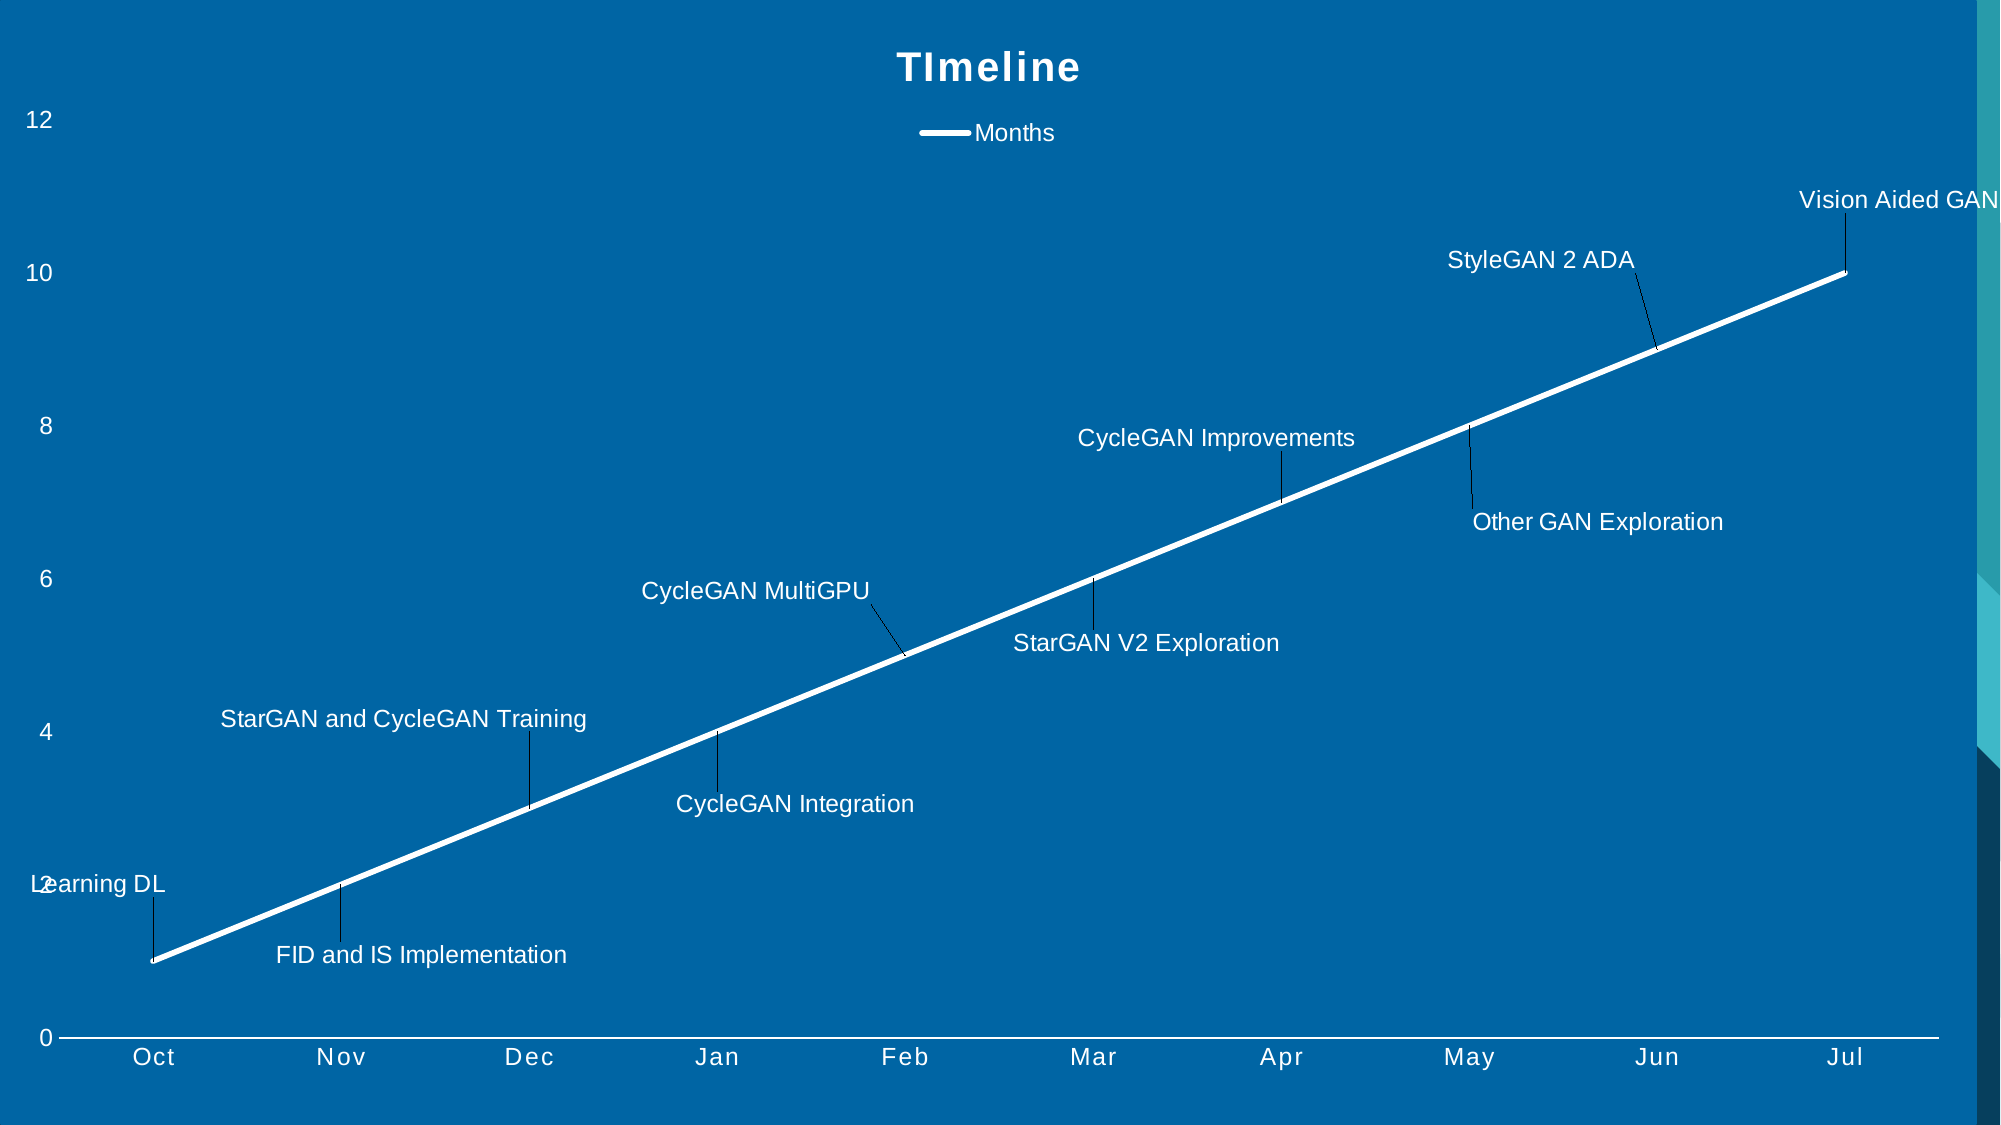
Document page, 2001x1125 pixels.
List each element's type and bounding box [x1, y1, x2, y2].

chart [0, 0, 2000, 1125]
